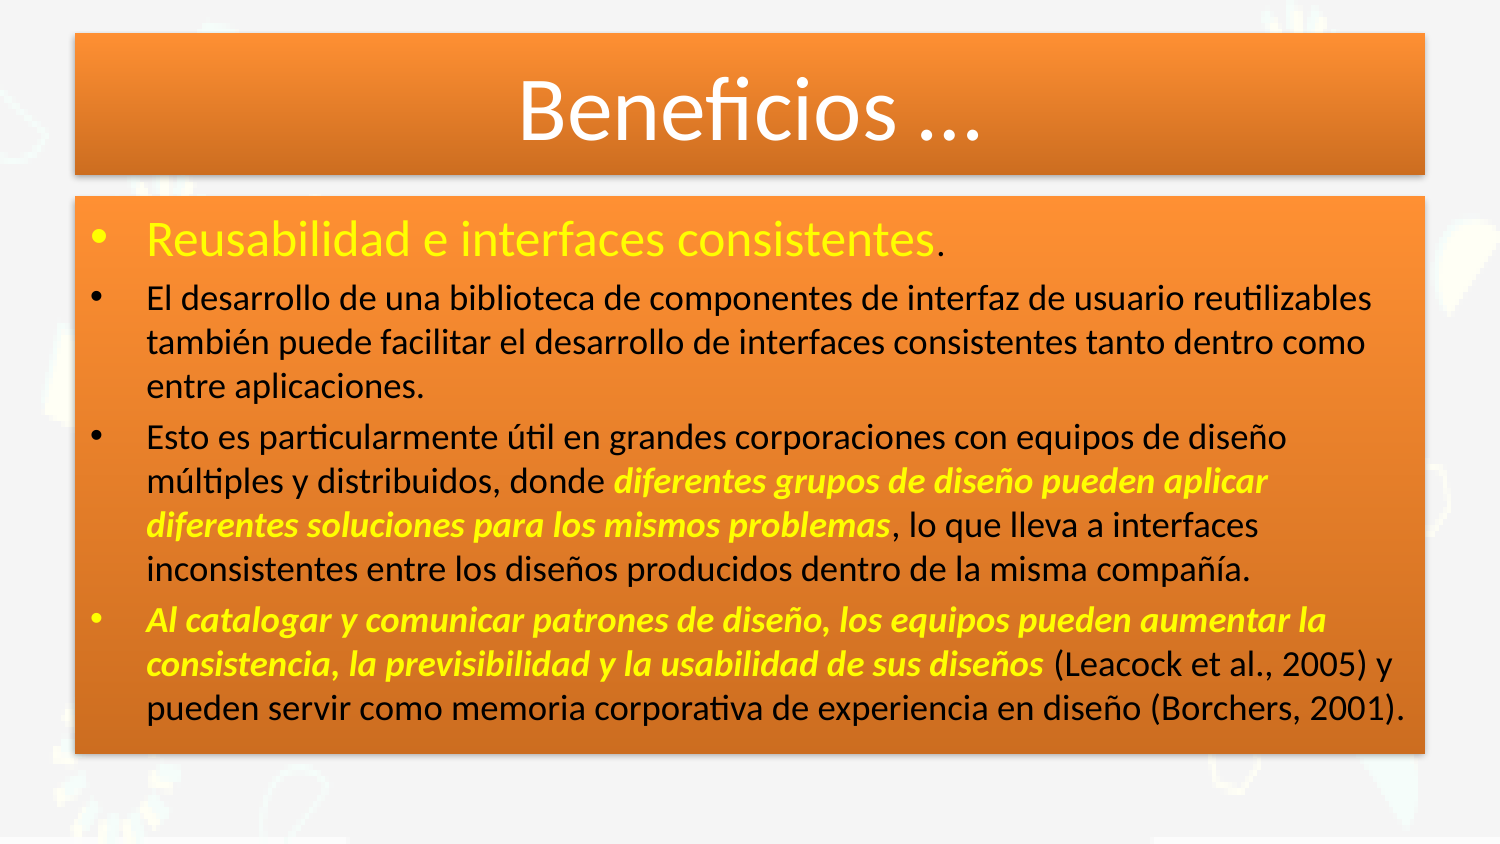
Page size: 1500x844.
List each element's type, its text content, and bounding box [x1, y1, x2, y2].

list Reusabilidad e interfaces consistentes. El desarrollo de una biblioteca de componentes de interfaz de usuario reutilizables también puede facilitar el desarrollo de interfaces consistentes tanto dentro como entre aplicaciones. Esto es particularmente útil en grandes corporaciones con equipos de diseño múltiples y distribuidos, donde diferentes grupos de diseño pueden aplicar diferentes soluciones para los mismos problemas, lo que lleva a interfaces inconsistentes entre los diseños producidos dentro de la misma compañía. Al catalogar y comunicar patrones de diseño, los equipos pueden aumentar la consistencia, la previsibilidad y la usabilidad de sus diseños (Leacock et al., 2005) y pueden servir como memoria corporativa de experiencia en diseño (Borchers, 2001). [75, 196, 1425, 754]
title Beneficios … [75, 33, 1425, 175]
